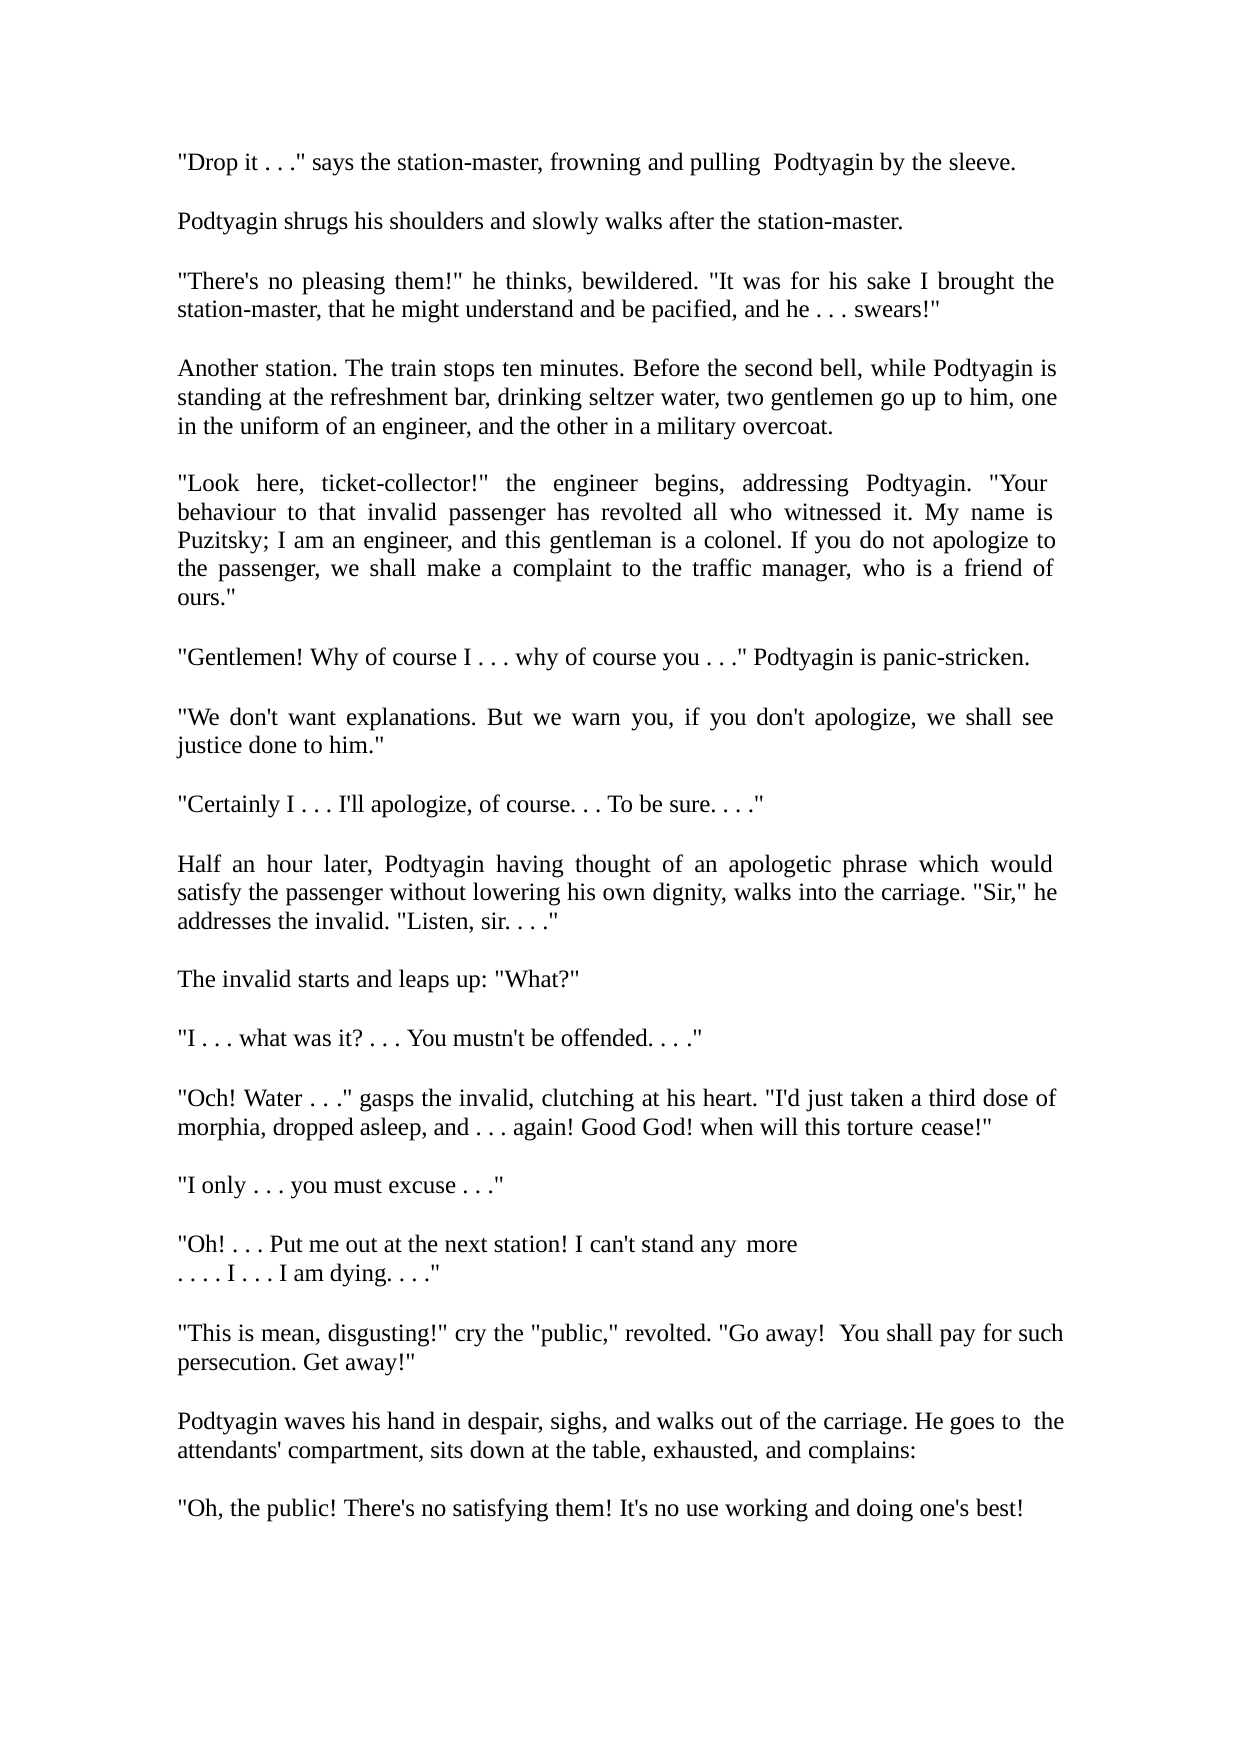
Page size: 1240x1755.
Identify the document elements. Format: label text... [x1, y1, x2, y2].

text_box "Drop it . . ." says the station-master, frowning and pulling Podtyagin by the sleeve. Podtyagin shrugs his shoulders and slowly walks after the station-master. "There's no pleasing them!" he thinks, bewildered. "It was for his sake I brought the station-master, that he might understand and be pacified, and he . . . swears!" Another station. The train stops ten minutes. Before the second bell, while Podtyagin is standing at the refreshment bar, drinking seltzer water, two gentlemen go up to him, one in the uniform of an engineer, and the other in a military overcoat. "Look here, ticket-collector!" the engineer begins, addressing Podtyagin. "Your behaviour to that invalid passenger has revolted all who witnessed it. My name is Puzitsky; I am an engineer, and this gentleman is a colonel. If you do not apologize to the passenger, we shall make a complaint to the traffic manager, who is a friend of ours." "Gentlemen! Why of course I . . . why of course you . . ." Podtyagin is panic-stricken. "We don't want explanations. But we warn you, if you don't apologize, we shall see justice done to him." "Certainly I . . . I'll apologize, of course. . . To be sure. . . ." Half an hour later, Podtyagin having thought of an apologetic phrase which would satisfy the passenger without lowering his own dignity, walks into the carriage. "Sir," he addresses the invalid. "Listen, sir. . . ." The invalid starts and leaps up: "What?" "I . . . what was it? . . . You mustn't be offended. . . ." "Och! Water . . ." gasps the invalid, clutching at his heart. "I'd just taken a third dose of morphia, dropped asleep, and . . . again! Good God! when will this torture cease!" "I only . . . you must excuse . . ." "Oh! . . . Put me out at the next station! I can't stand any more . . . . I . . . I am dying. . . ." "This is mean, disgusting!" cry the "public," revolted. "Go away! You shall pay for such persecution. Get away!" Podtyagin waves his hand in despair, sighs, and walks out of the carriage. He goes to the attendants' compartment, sits down at the table, exhausted, and complains: "Oh, the public! There's no satisfying them! It's no use working and doing one's best! [175, 142, 1066, 1522]
